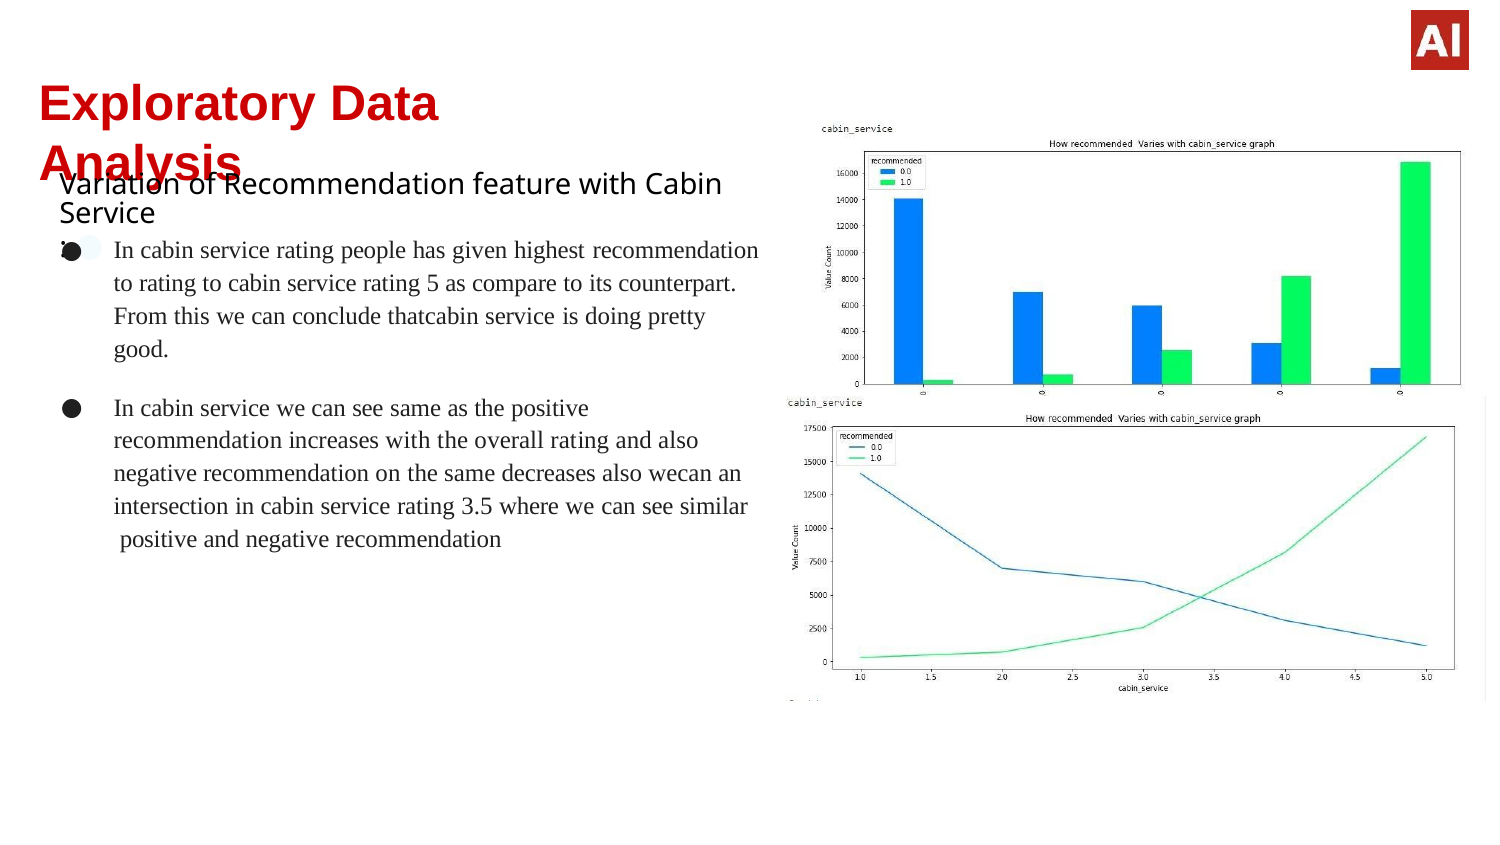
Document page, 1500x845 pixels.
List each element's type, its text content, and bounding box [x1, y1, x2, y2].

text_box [785, 121, 1486, 702]
picture [1411, 10, 1469, 70]
text_box In cabin service we can see same as the positive recommendation increases with the overall rating and also negative recommendation on the same decreases also wecan an intersection in cabin service rating 3.5 where we can see similar positive and negative recommendation [58, 386, 753, 553]
text_box Variation of Recommendation feature with Cabin Service : ● [57, 168, 780, 270]
title Exploratory Data Analysis [36, 68, 657, 212]
text_box In cabin service rating people has given highest recommendation to rating to cabin service rating 5 as compare to its counterpart. From this we can conclude thatcabin service is doing pretty good. [58, 228, 767, 363]
